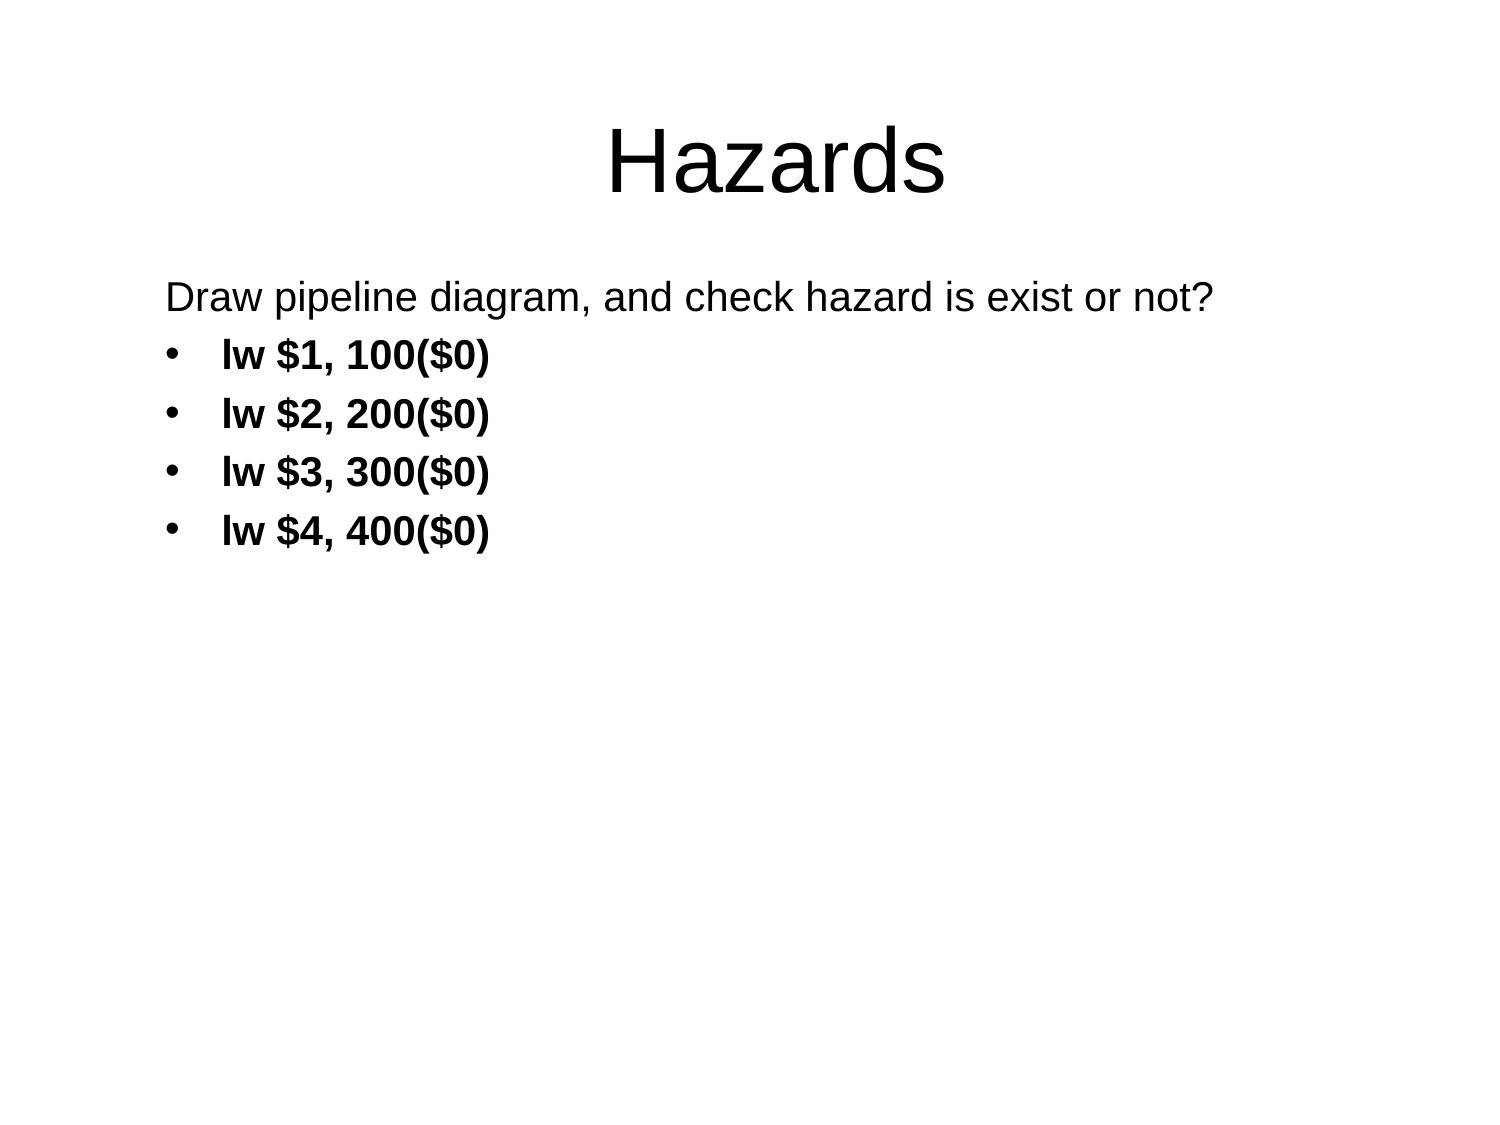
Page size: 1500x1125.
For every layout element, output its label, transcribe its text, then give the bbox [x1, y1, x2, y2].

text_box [220, 438, 836, 975]
title Hazards [137, 62, 1416, 250]
list Draw pipeline diagram, and check hazard is exist or not? lw $1, 100($0) lw $2, 200($0) lw $3, 300($0) lw $4, 400($0) [150, 262, 1438, 1038]
